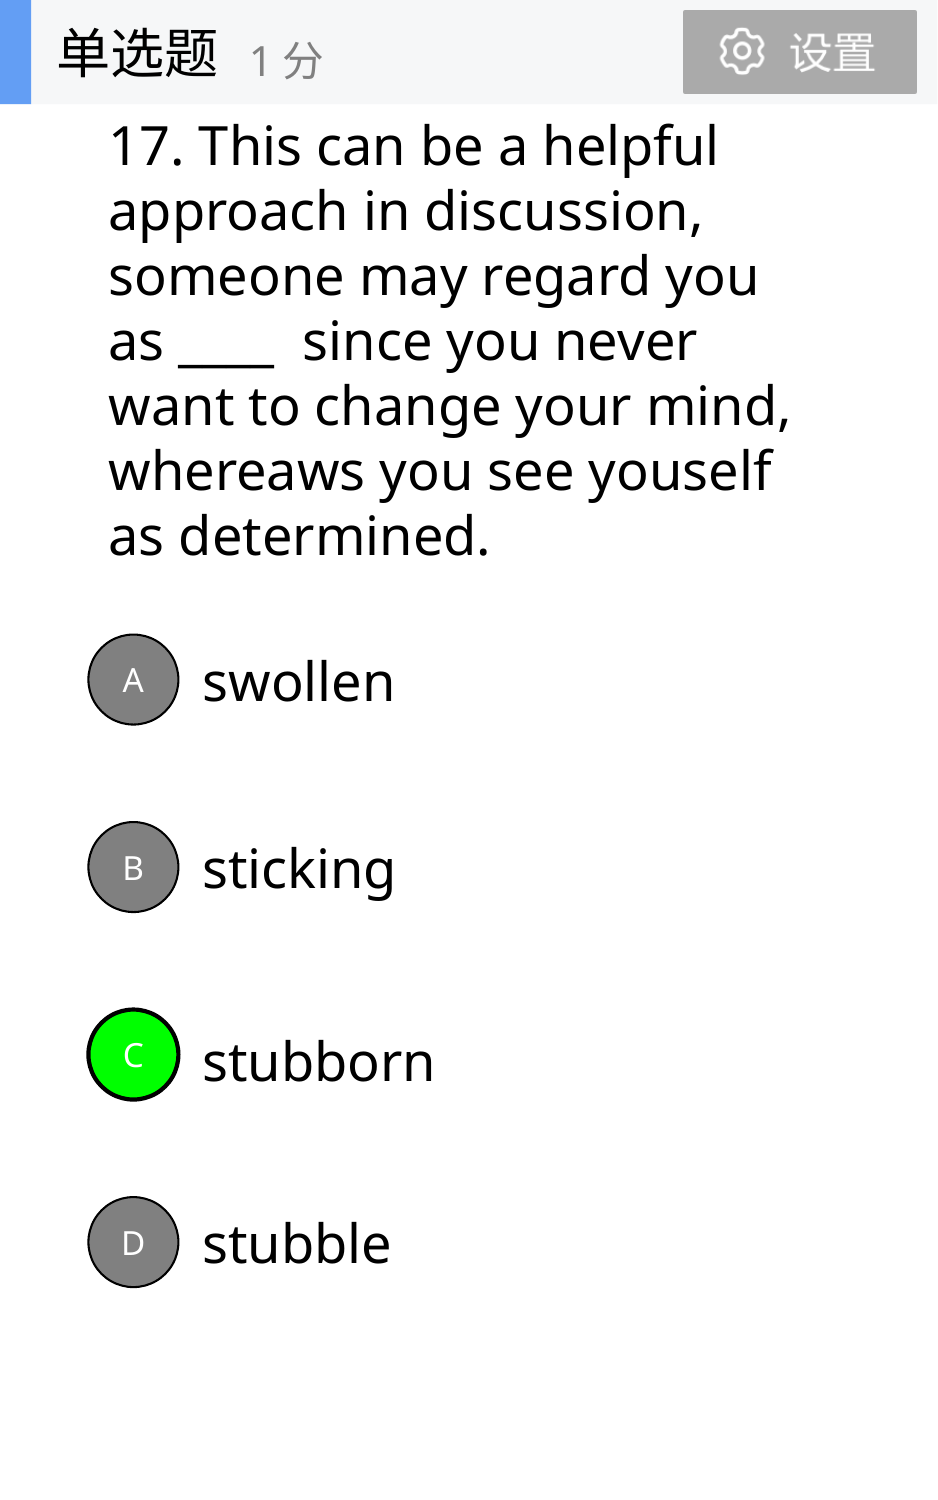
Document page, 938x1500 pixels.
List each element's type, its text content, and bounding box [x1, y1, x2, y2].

text_box swollen [187, 639, 653, 720]
text_box 17. This can be a helpful approach in discussion, someone may regard you as ____ since you never want to change your mind, whereaws you see youself as determined. [93, 105, 844, 574]
picture [683, 10, 917, 94]
text_box sticking [187, 827, 669, 907]
text_box stubble [187, 1202, 627, 1282]
text_box stubborn [187, 1019, 733, 1100]
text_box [0, 0, 938, 105]
text_box A [87, 633, 180, 726]
text_box C [87, 1008, 180, 1101]
text_box D [87, 1196, 180, 1289]
text_box B [87, 821, 180, 914]
